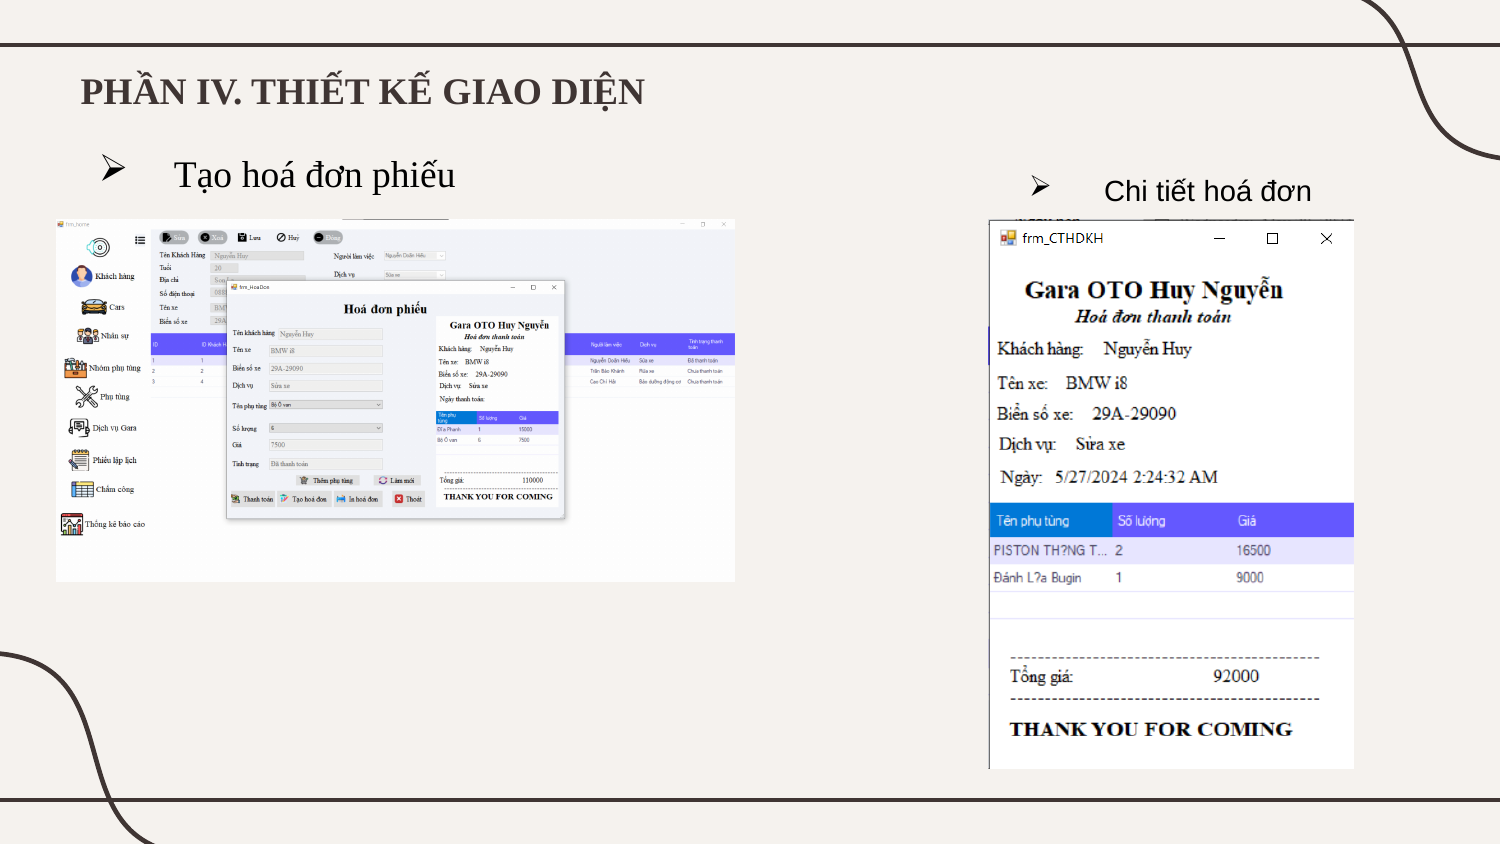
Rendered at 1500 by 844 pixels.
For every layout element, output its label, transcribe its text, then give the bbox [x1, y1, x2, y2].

text_box Tạo hoá đơn phiếu [84, 120, 735, 203]
picture [56, 218, 735, 583]
text_box Chi tiết hoá đơn [1014, 147, 1328, 215]
picture [988, 218, 1354, 769]
text_box PHẦN IV. THIẾT KẾ GIAO DIỆN [65, 59, 901, 120]
